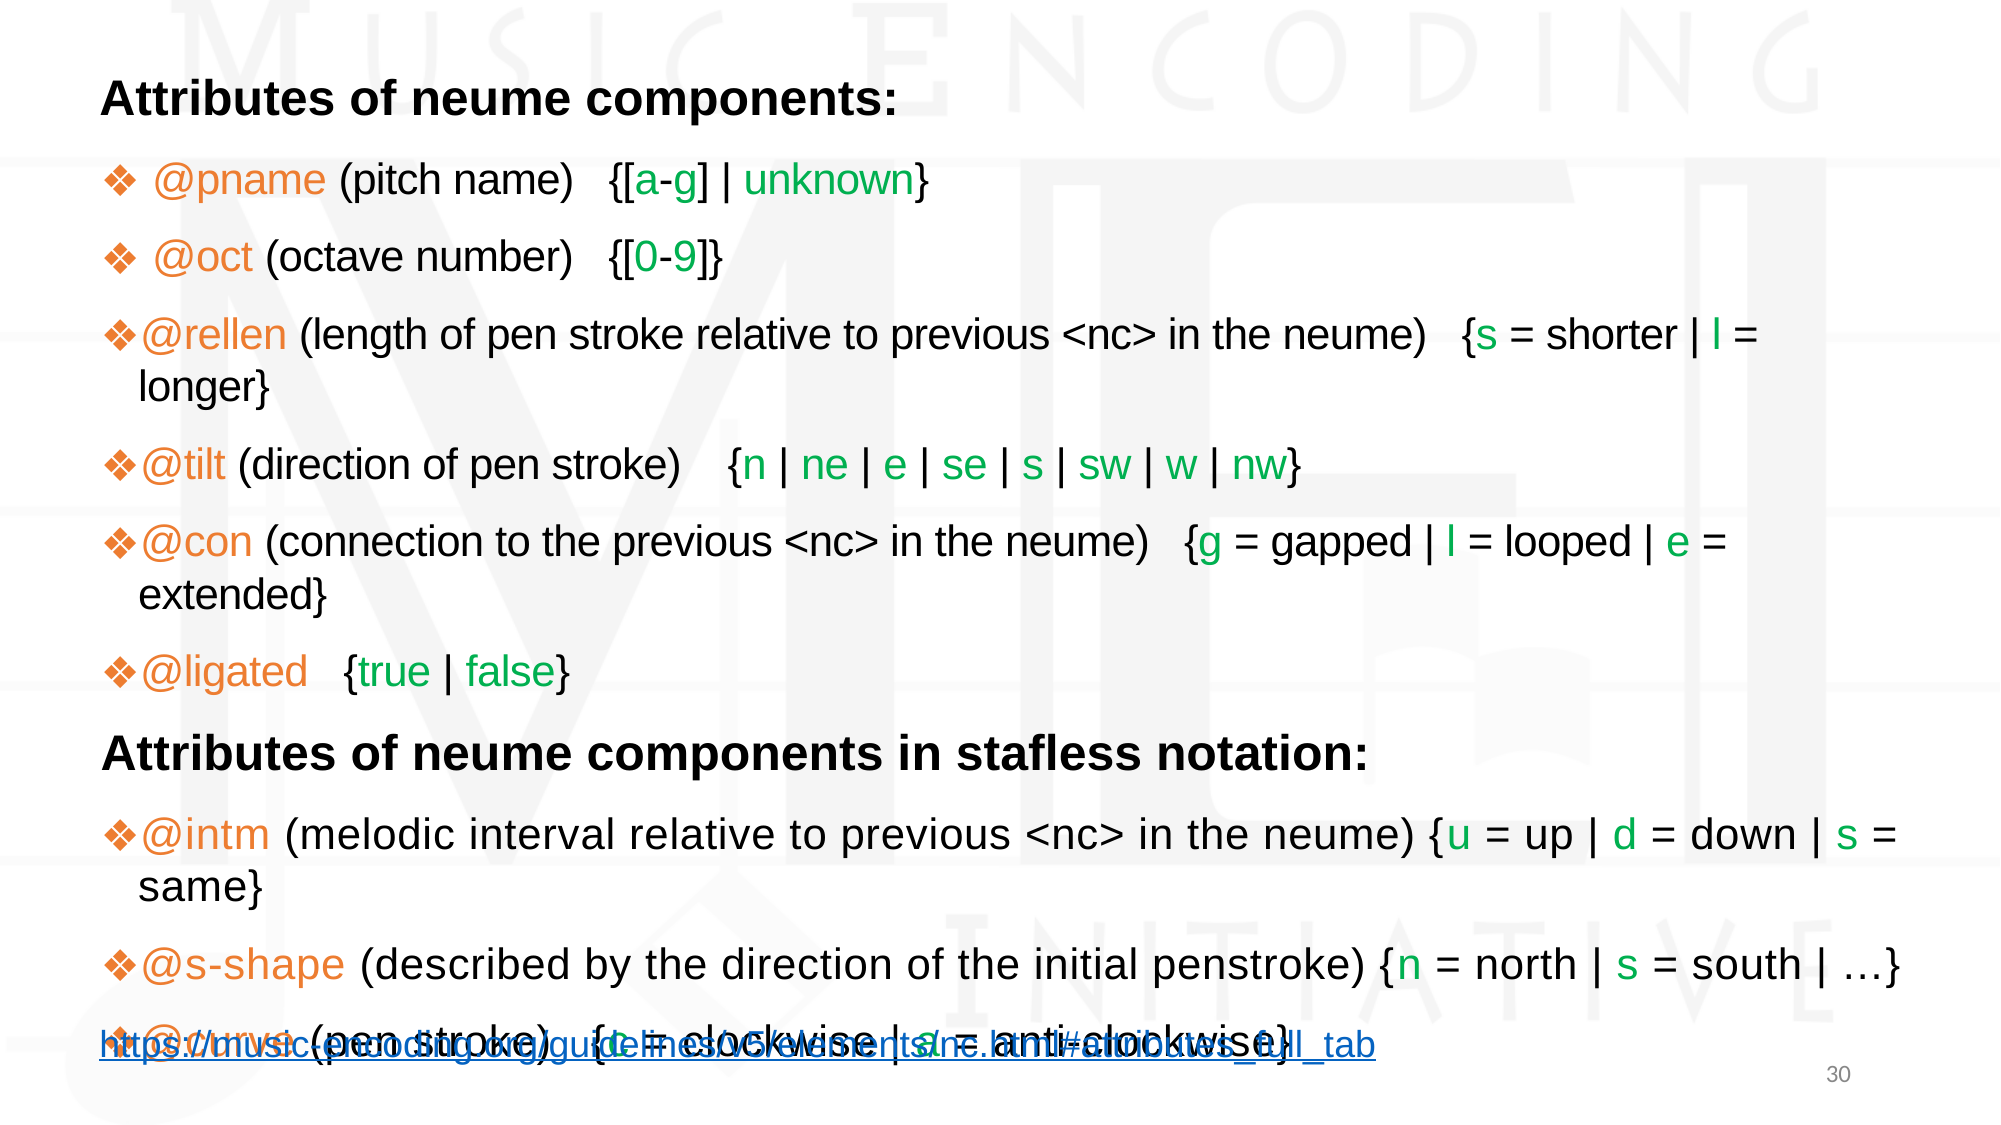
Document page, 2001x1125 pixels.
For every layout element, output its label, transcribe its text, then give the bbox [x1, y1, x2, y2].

slide_number 30 [1412, 1042, 1863, 1103]
text_box https://music-encoding.org/guidelines/v5/elements/nc.html#attributes_full_tab [84, 1012, 1769, 1073]
text_box Attributes of neume components: @pname (pitch name) {[a-g] | unknown} @oct (octave number) {[0-9]} @rellen (length of pen stroke relative to previous <nc> in the neume) {s = shorter | l = longer} @tilt (direction of pen stroke) {n | ne | e | se | s | sw | w | nw} @con (connection to the previous <nc> in the neume) {g = gapped | l = looped | e = extended} @ligated {true | false} Attributes of neume components in stafless notation: @intm (melodic interval relative to previous <nc> in the neume) {u = up | d = down | s = same} @s-shape (described by the direction of the initial penstroke) {n = north | s = south | …} @curve (pen stroke) {c = clockwise | a = anti-clockwise} [84, 58, 1916, 1073]
